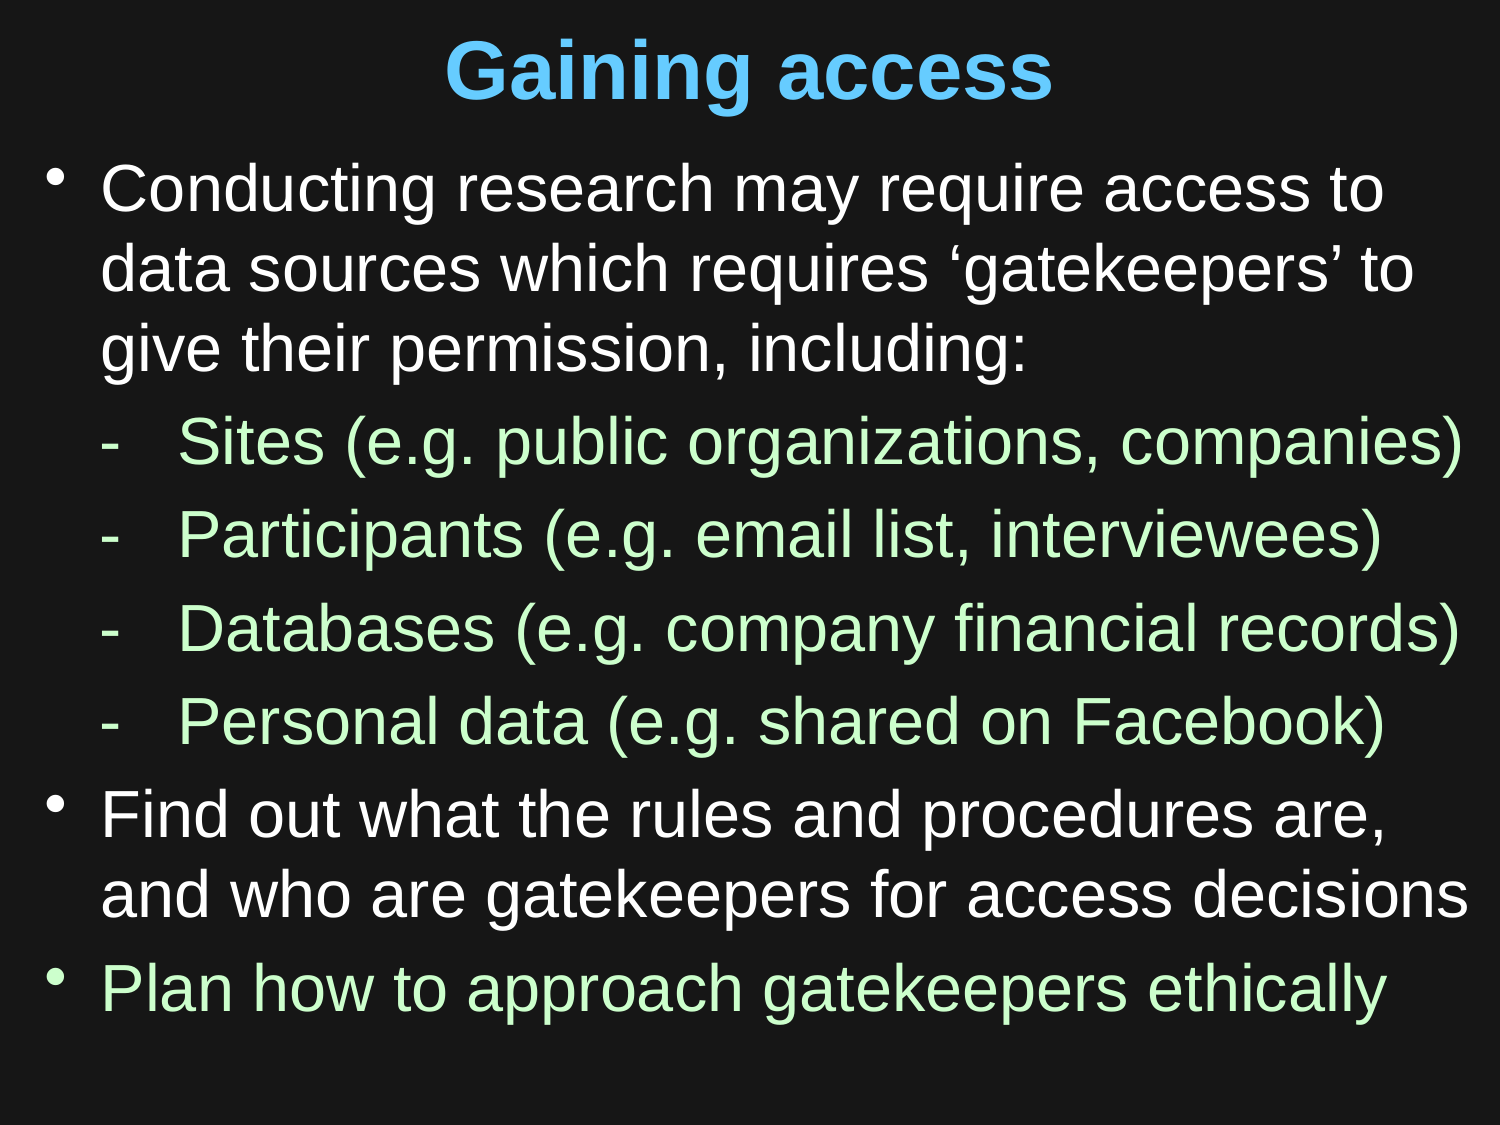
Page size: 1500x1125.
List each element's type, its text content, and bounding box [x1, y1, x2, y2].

list Conducting research may require access to data sources which requires ‘gatekeepers’ to give their permission, including: - Sites (e.g. public organizations, companies) - Participants (e.g. email list, interviewees) - Databases (e.g. company financial records) - Personal data (e.g. shared on Facebook) Find out what the rules and procedures are, and who are gatekeepers for access decisions Plan how to approach gatekeepers ethically [29, 136, 1500, 1107]
title Gaining access [17, 7, 1483, 126]
